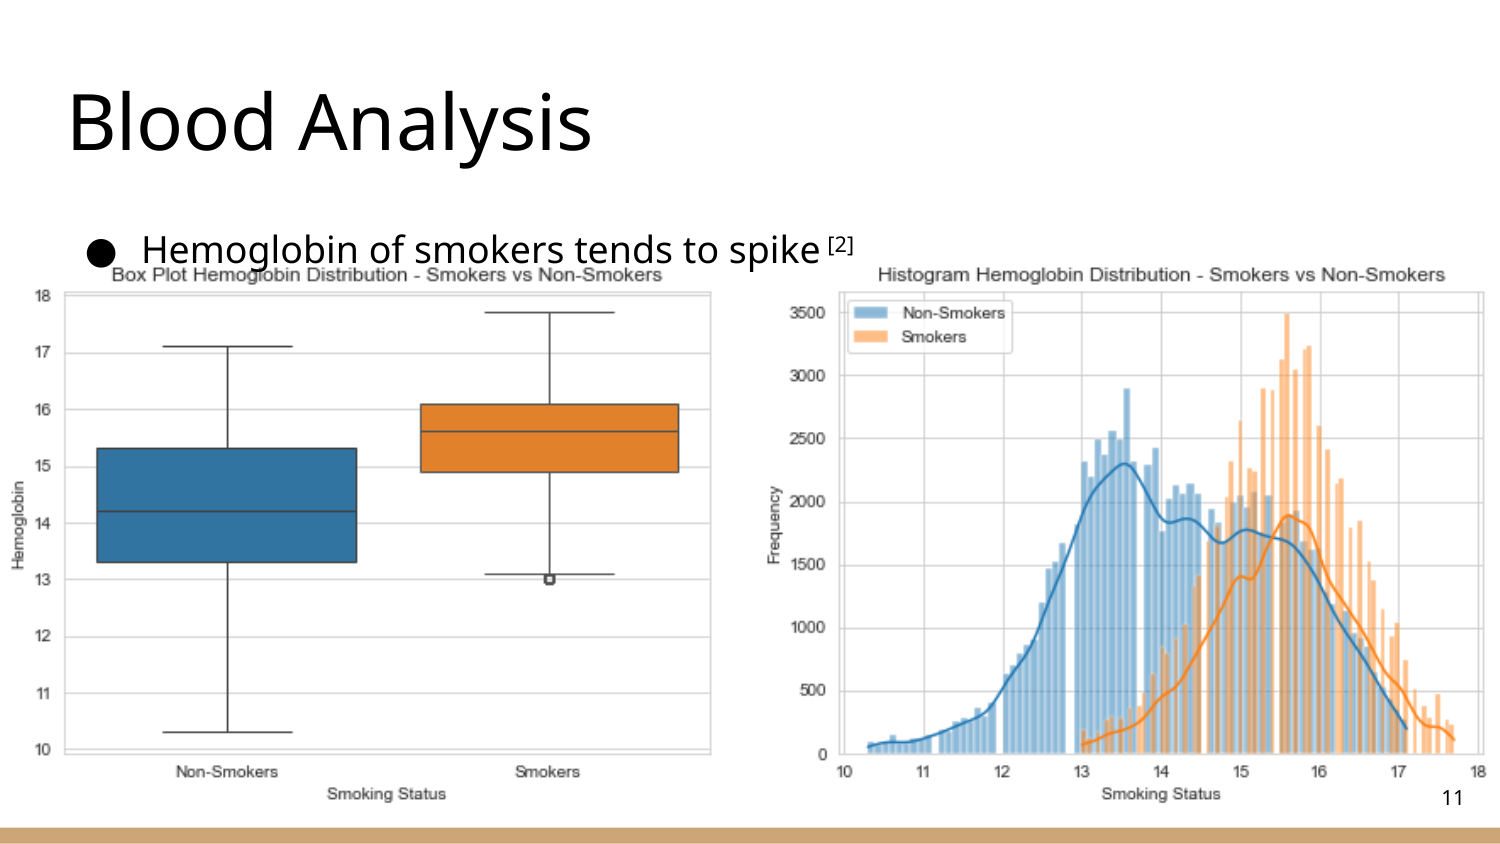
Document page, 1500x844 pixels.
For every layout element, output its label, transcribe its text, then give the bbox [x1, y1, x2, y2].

slide_number ‹#› [1389, 823, 1480, 830]
picture [0, 256, 1500, 815]
title Blood Analysis [51, 51, 1449, 189]
list Hemoglobin of smokers tends to spike [2] [51, 200, 1449, 254]
